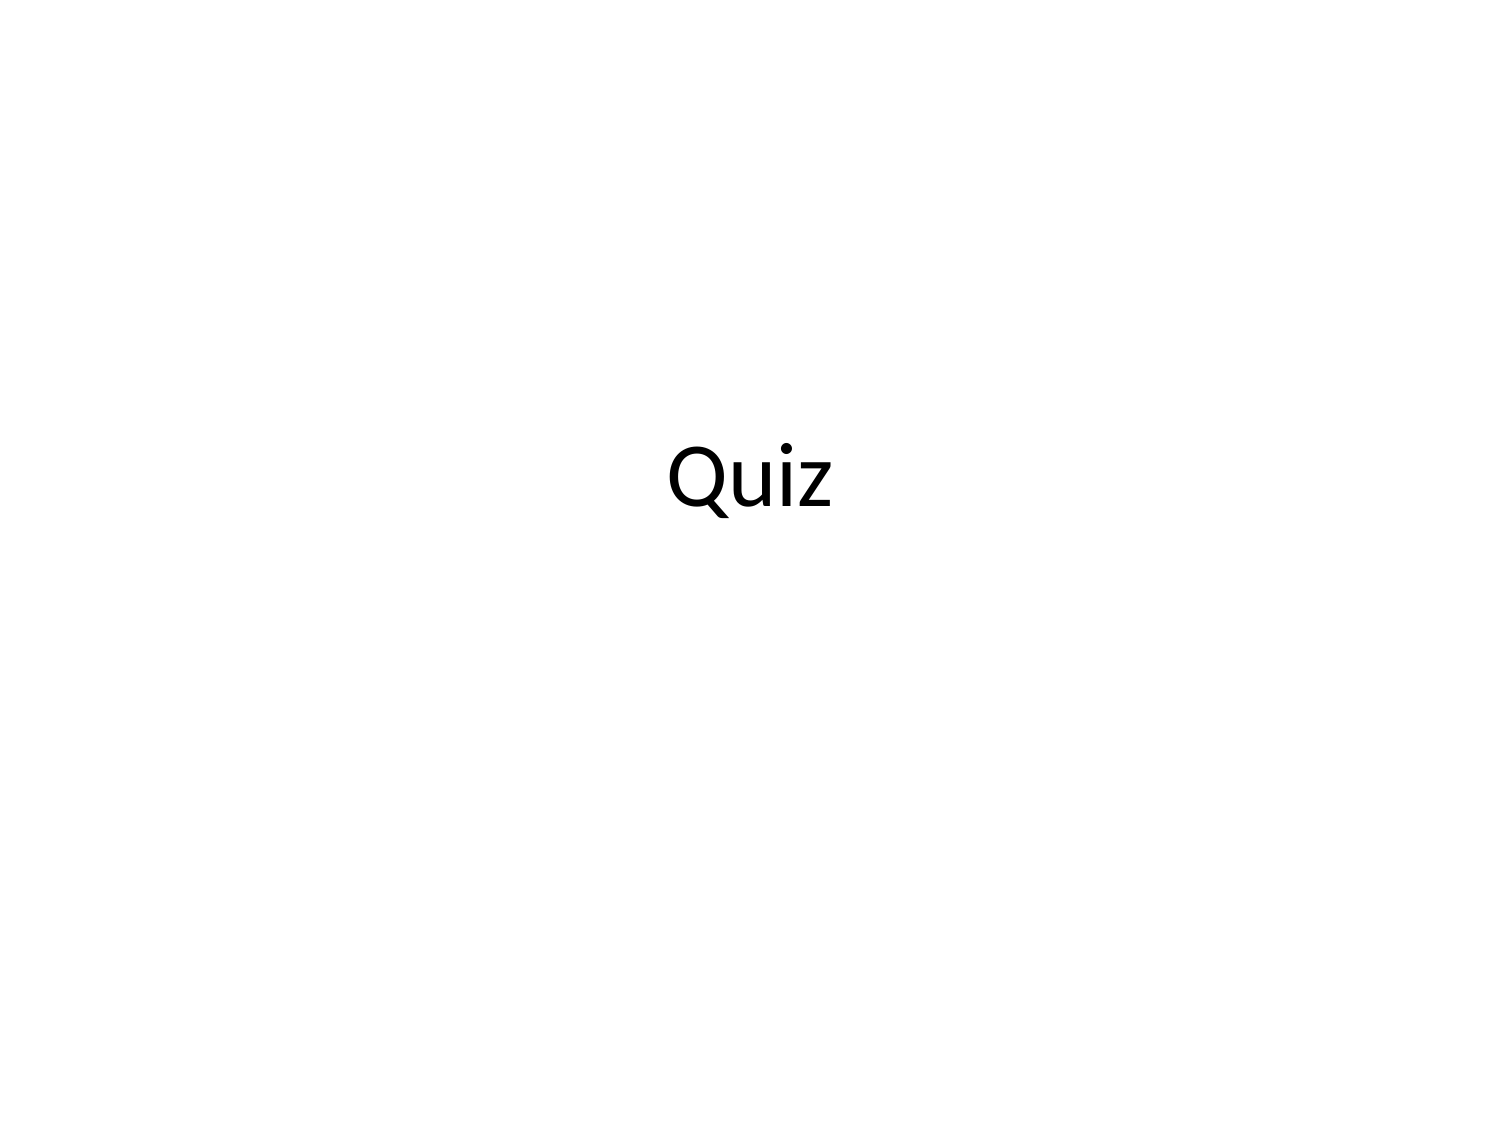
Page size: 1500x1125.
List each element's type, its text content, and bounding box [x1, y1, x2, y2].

title Quiz [112, 349, 1388, 591]
